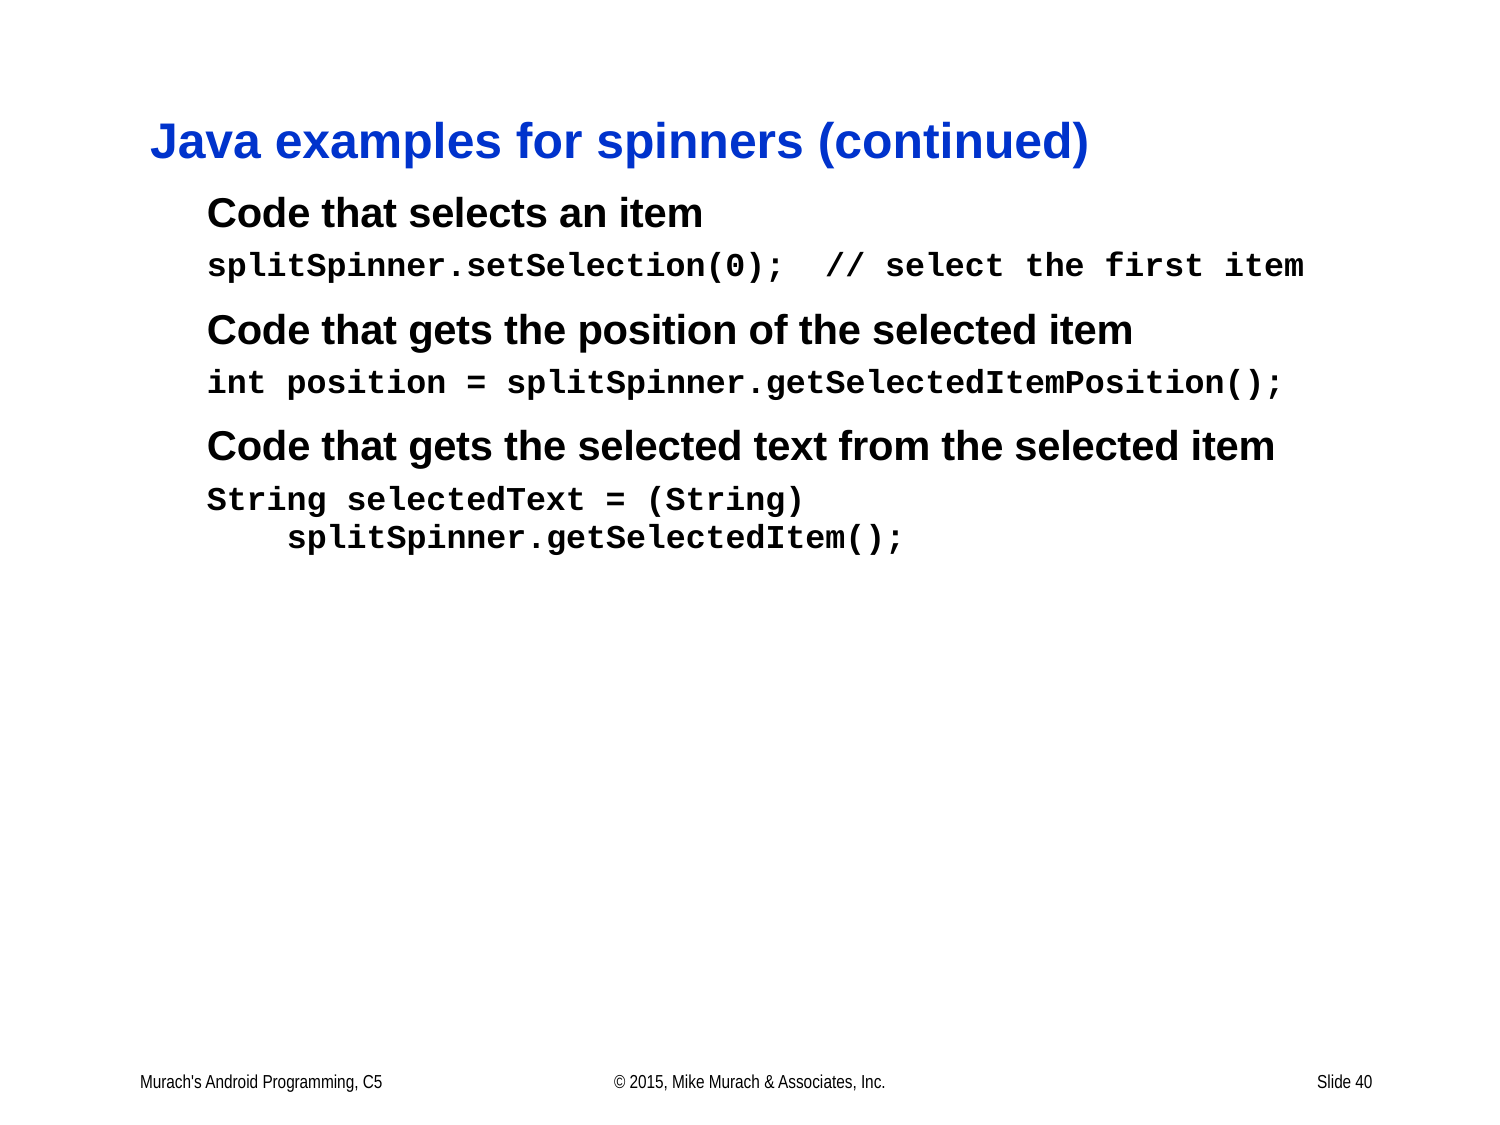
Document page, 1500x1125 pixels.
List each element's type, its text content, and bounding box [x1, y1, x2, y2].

slide_number Slide 40 [1074, 1025, 1388, 1100]
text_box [149, 112, 1334, 710]
slide_number Murach's Android Programming, C5 [125, 1025, 450, 1100]
footer © 2015, Mike Murach & Associates, Inc. [474, 1025, 1025, 1100]
